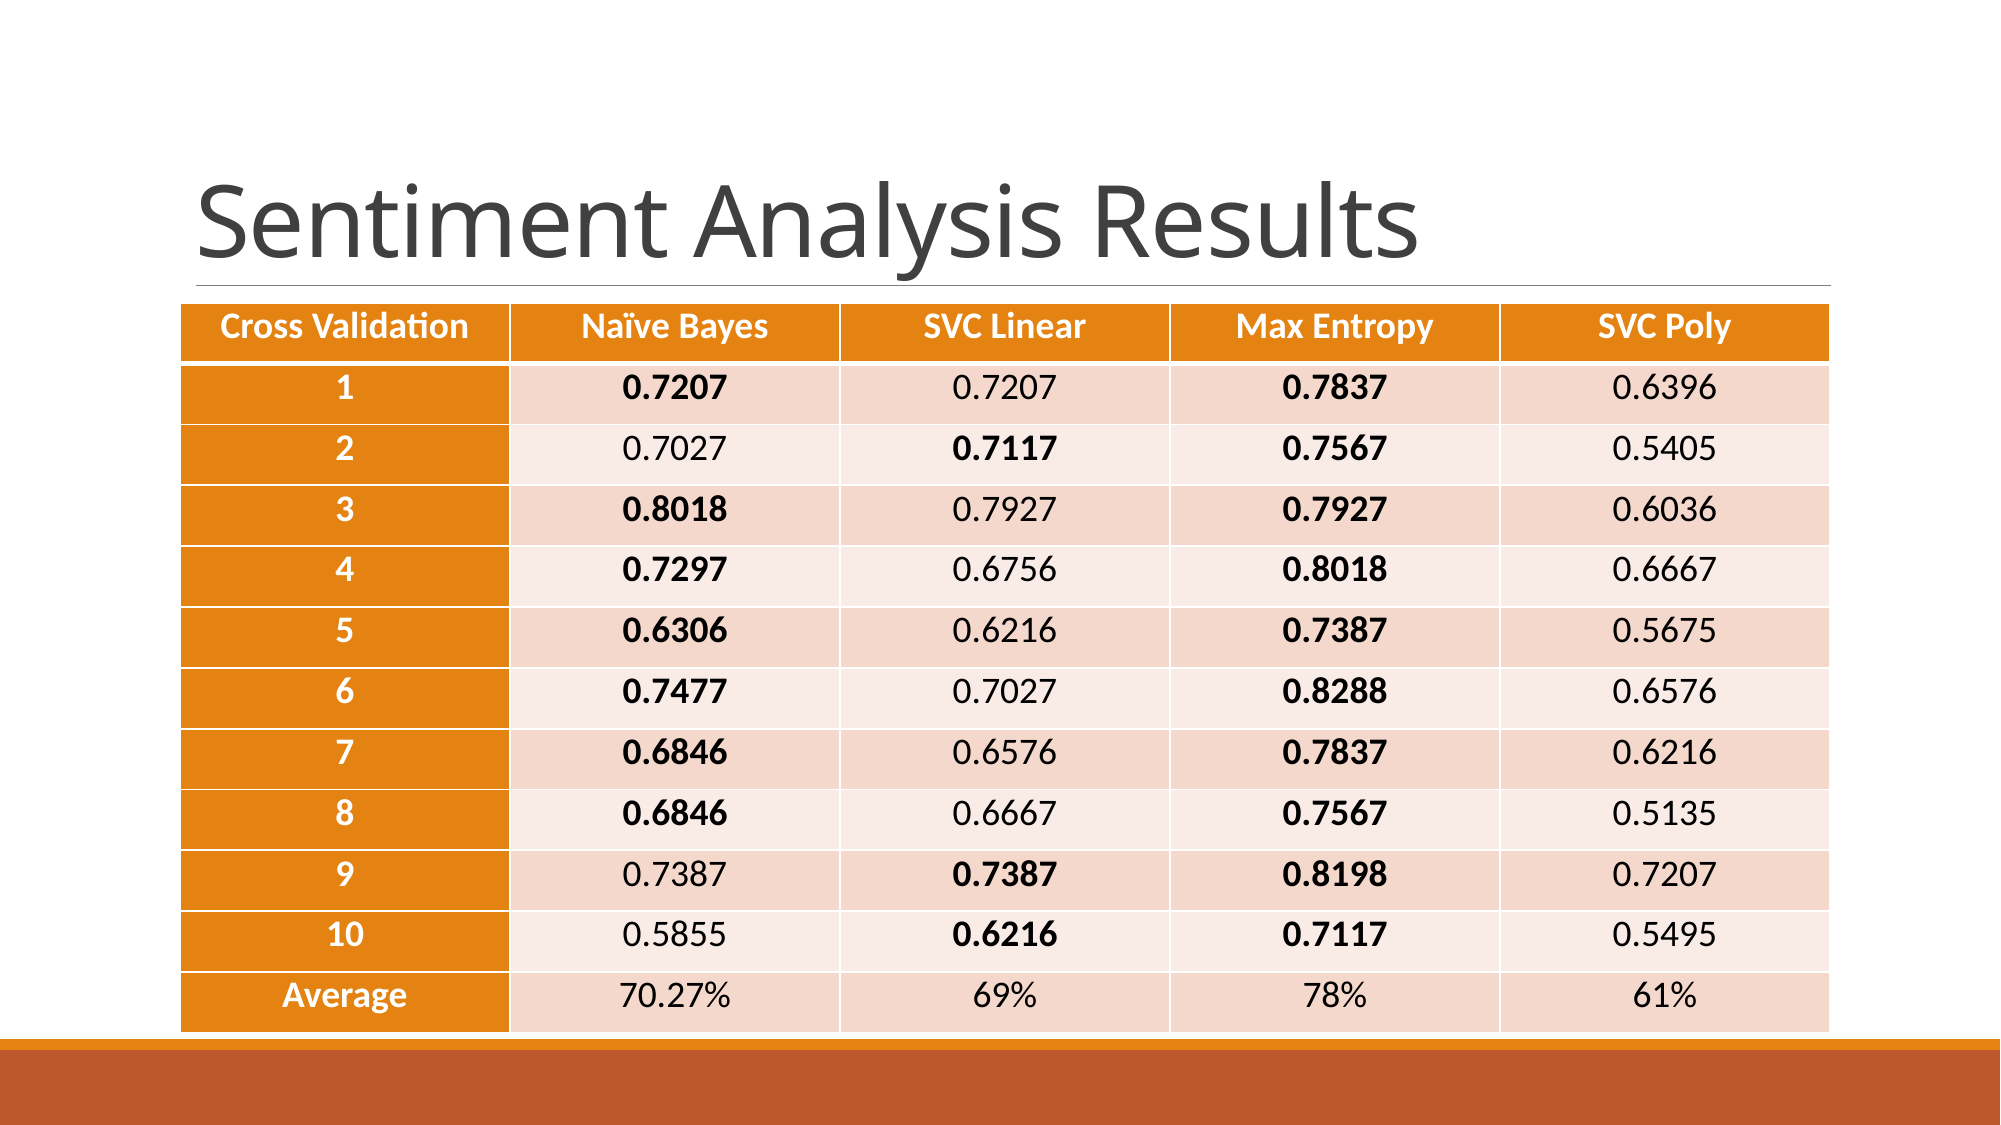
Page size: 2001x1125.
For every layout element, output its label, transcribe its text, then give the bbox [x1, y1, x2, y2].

table_cell 61% [1501, 973, 1829, 1032]
table_header SVC Linear [841, 304, 1169, 361]
table_cell 0.7927 [841, 486, 1169, 545]
table_cell 0.7837 [1171, 366, 1499, 424]
table_cell 0.7117 [1171, 912, 1499, 971]
table_cell 7 [181, 730, 509, 789]
table_cell 8 [181, 790, 509, 849]
table_cell 0.7477 [511, 669, 839, 728]
table_cell 0.6756 [841, 547, 1169, 606]
table_cell 0.8288 [1171, 669, 1499, 728]
table_cell 2 [181, 425, 509, 484]
table_cell 9 [181, 851, 509, 910]
table_cell 0.5405 [1501, 425, 1829, 484]
table_cell 0.7837 [1171, 730, 1499, 789]
table_cell 1 [181, 366, 509, 424]
title Sentiment Analysis Results [180, 47, 1830, 285]
table_cell 0.6576 [841, 730, 1169, 789]
table_cell 5 [181, 608, 509, 667]
table_cell Average [181, 973, 509, 1032]
table_cell 0.8198 [1171, 851, 1499, 910]
table_cell 0.7207 [841, 366, 1169, 424]
table_cell 0.6216 [841, 912, 1169, 971]
table_cell 0.7387 [511, 851, 839, 910]
table_cell 0.5135 [1501, 790, 1829, 849]
table_header Cross Validation [181, 304, 509, 361]
table_cell 6 [181, 669, 509, 728]
table_cell 0.8018 [511, 486, 839, 545]
table_cell 0.6846 [511, 730, 839, 789]
table_cell 0.6216 [841, 608, 1169, 667]
table_cell 0.6846 [511, 790, 839, 849]
table_cell 0.7927 [1171, 486, 1499, 545]
table_cell 0.8018 [1171, 547, 1499, 606]
table_cell 0.6306 [511, 608, 839, 667]
table_cell 3 [181, 486, 509, 545]
table_cell 0.6667 [841, 790, 1169, 849]
table_cell 0.7297 [511, 547, 839, 606]
table_cell 0.6036 [1501, 486, 1829, 545]
table_cell 0.7387 [841, 851, 1169, 910]
table_cell 78% [1171, 973, 1499, 1032]
table_cell 0.7387 [1171, 608, 1499, 667]
table_cell 4 [181, 547, 509, 606]
table_cell 0.5495 [1501, 912, 1829, 971]
table_cell 0.7027 [841, 669, 1169, 728]
table_cell 10 [181, 912, 509, 971]
table_cell 0.7567 [1171, 425, 1499, 484]
table_cell 0.7567 [1171, 790, 1499, 849]
table_cell 0.7207 [1501, 851, 1829, 910]
table_cell 0.6667 [1501, 547, 1829, 606]
table_cell 0.5855 [511, 912, 839, 971]
table_header Naïve Bayes [511, 304, 839, 361]
table_header Max Entropy [1171, 304, 1499, 361]
table_cell 0.7207 [511, 366, 839, 424]
table_cell 0.7117 [841, 425, 1169, 484]
table_cell 0.6216 [1501, 730, 1829, 789]
table_cell 69% [841, 973, 1169, 1032]
table_cell 0.7027 [511, 425, 839, 484]
table_header SVC Poly [1501, 304, 1829, 361]
table_cell 0.6396 [1501, 366, 1829, 424]
table_cell 0.6576 [1501, 669, 1829, 728]
table_cell 70.27% [511, 973, 839, 1032]
table_cell 0.5675 [1501, 608, 1829, 667]
